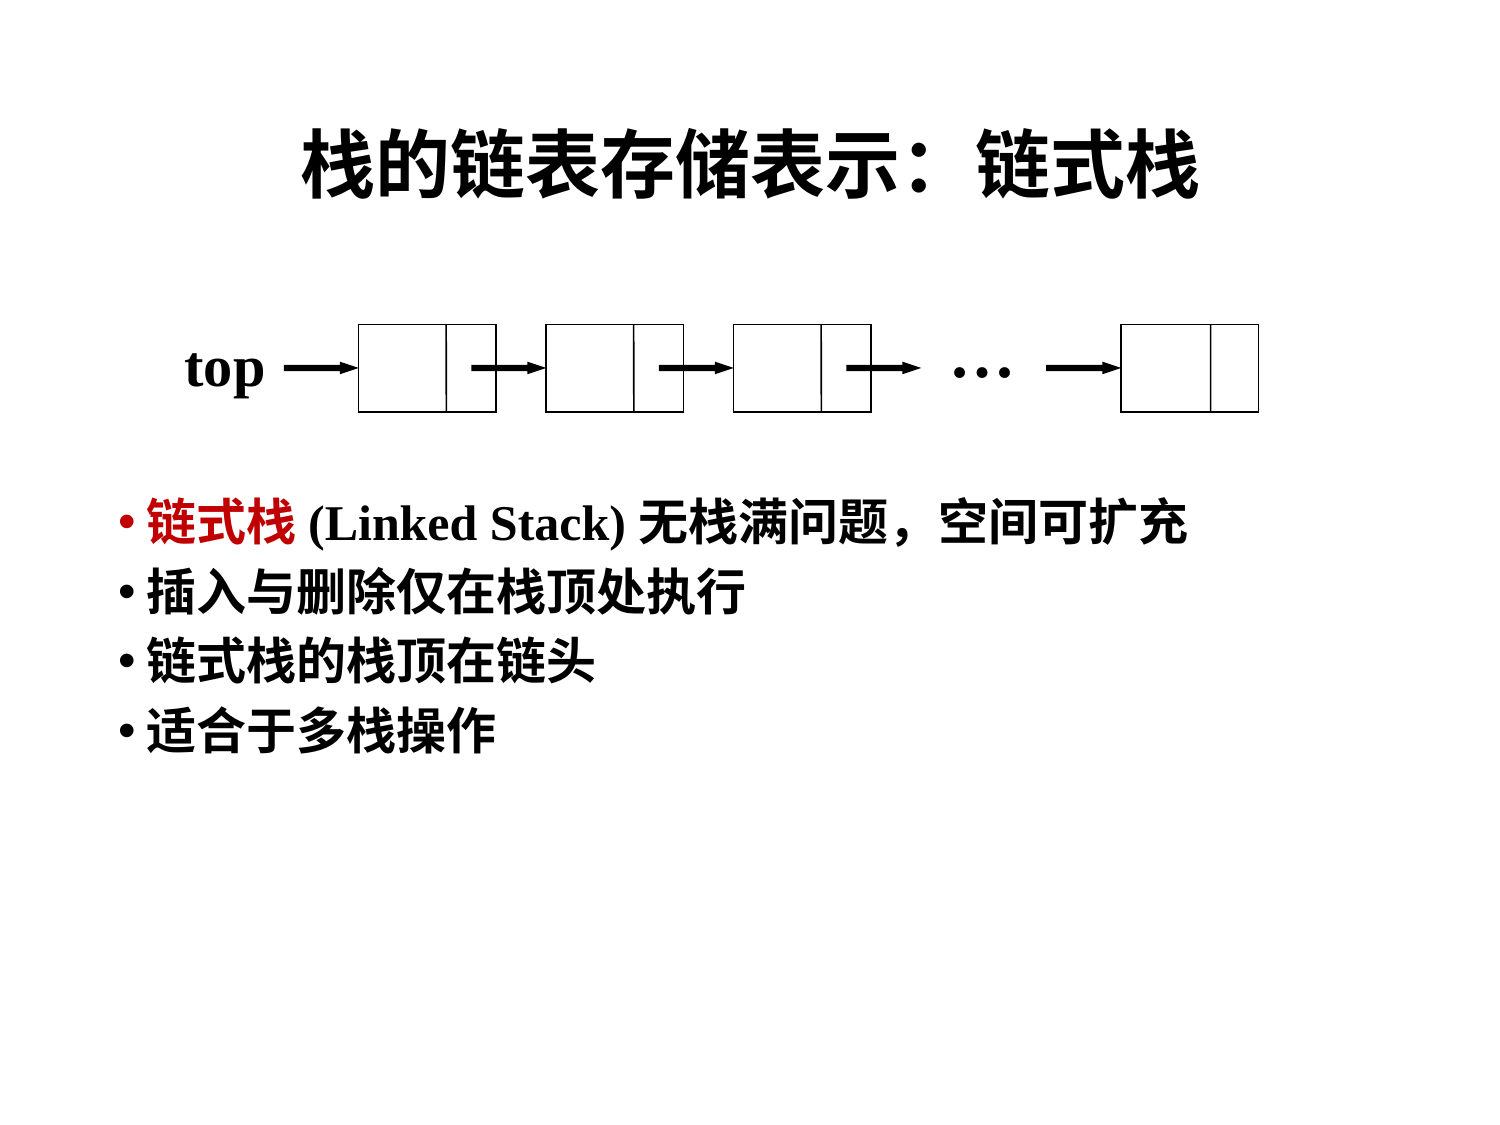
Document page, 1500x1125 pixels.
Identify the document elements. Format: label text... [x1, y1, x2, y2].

text_box top [169, 320, 281, 406]
text_box [846, 363, 922, 373]
text_box [1121, 324, 1210, 412]
text_box [546, 324, 633, 412]
text_box [658, 363, 734, 373]
text_box [471, 363, 547, 373]
text_box [634, 324, 684, 412]
text_box [358, 324, 446, 412]
text_box [283, 363, 359, 373]
title 栈的链表存储表示：链式栈 [103, 59, 1397, 278]
text_box [733, 324, 821, 412]
text_box [822, 324, 872, 412]
text_box [1211, 324, 1259, 412]
text_box [447, 324, 497, 412]
list 链式栈(Linked Stack)无栈满问题，空间可扩充 插入与删除仅在栈顶处执行 链式栈的栈顶在链头 适合于多栈操作 [103, 489, 1397, 1014]
text_box … [936, 303, 1033, 398]
text_box [1046, 363, 1122, 373]
